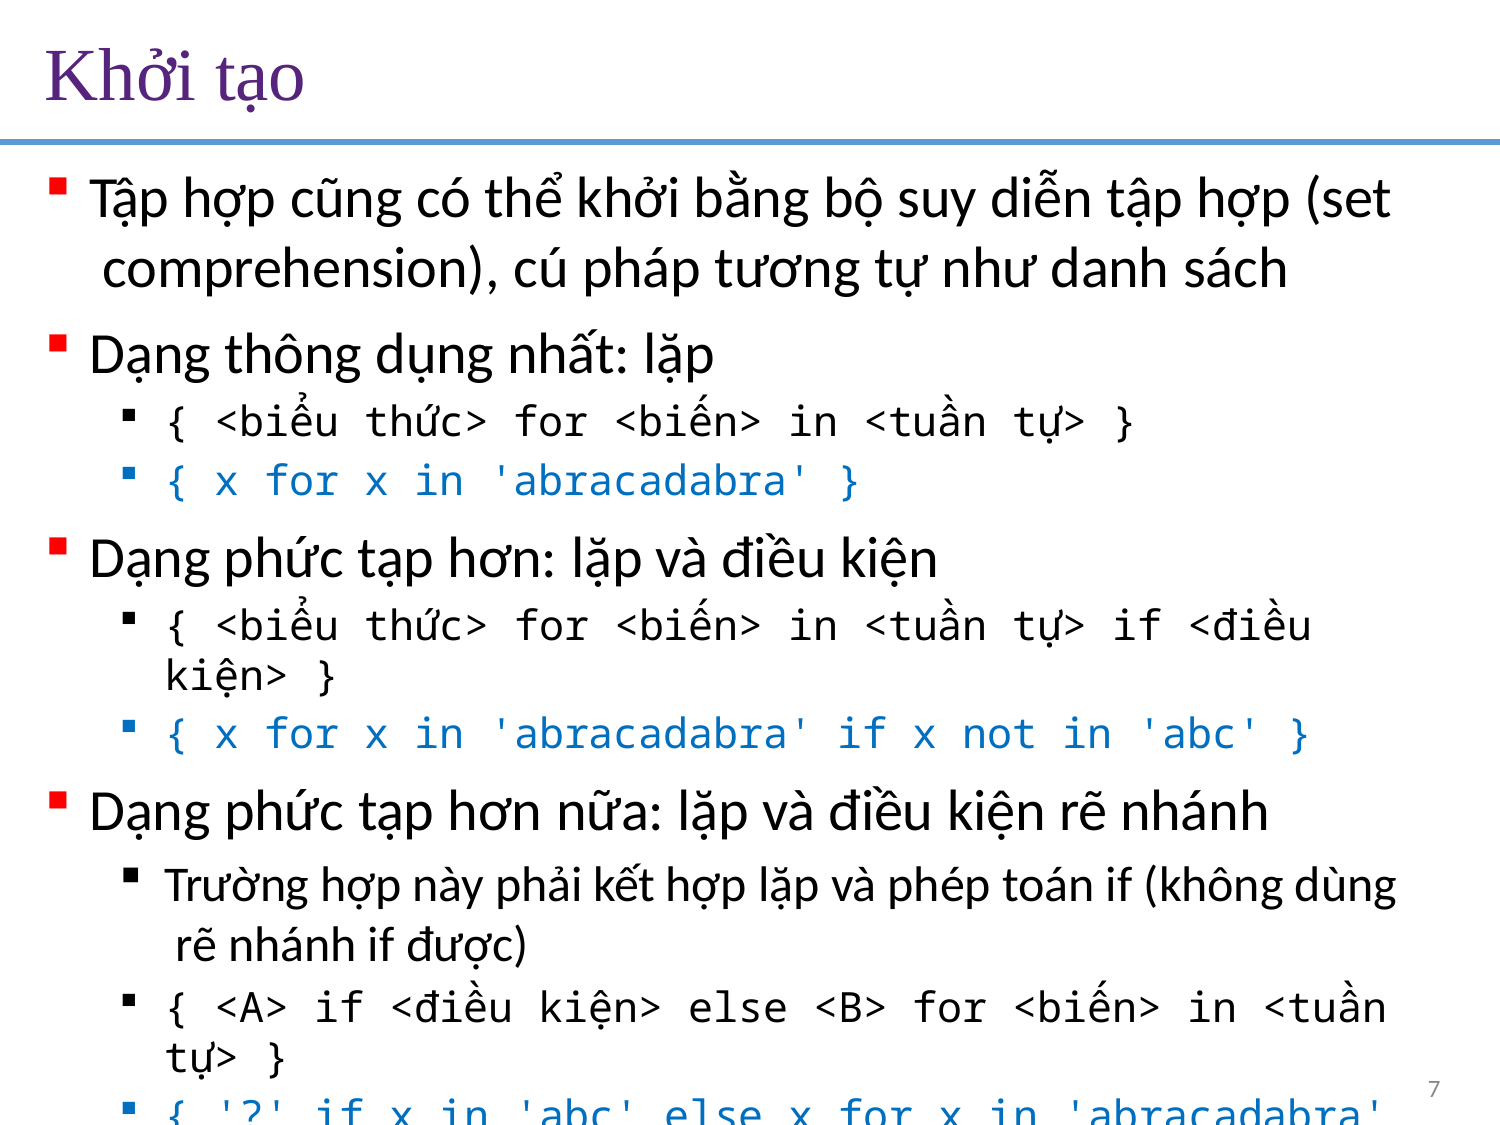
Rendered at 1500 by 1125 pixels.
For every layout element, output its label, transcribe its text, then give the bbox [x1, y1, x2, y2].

slide_number 7 [1428, 1076, 1460, 1125]
title Khởi tạo [42, 23, 309, 156]
text_box Tập hợp cũng có thể khởi bằng bộ suy diễn tập hợp (set comprehension), cú pháp tương tự như danh sách Dạng thông dụng nhất: lặp { <biểu thức> for <biến> in <tuần tự> } { x for x in 'abracadabra' } Dạng phức tạp hơn: lặp và điều kiện { <biểu thức> for <biến> in <tuần tự> if <điều kiện> } { x for x in 'abracadabra' if x not in 'abc' } Dạng phức tạp hơn nữa: lặp và điều kiện rẽ nhánh Trường hợp này phải kết hợp lặp và phép toán if (không dùng rẽ nhánh if được) { <A> if <điều kiện> else <B> for <biến> in <tuần tự> } { '?' if x in 'abc' else x for x in 'abracadabra' } [42, 156, 1428, 1125]
